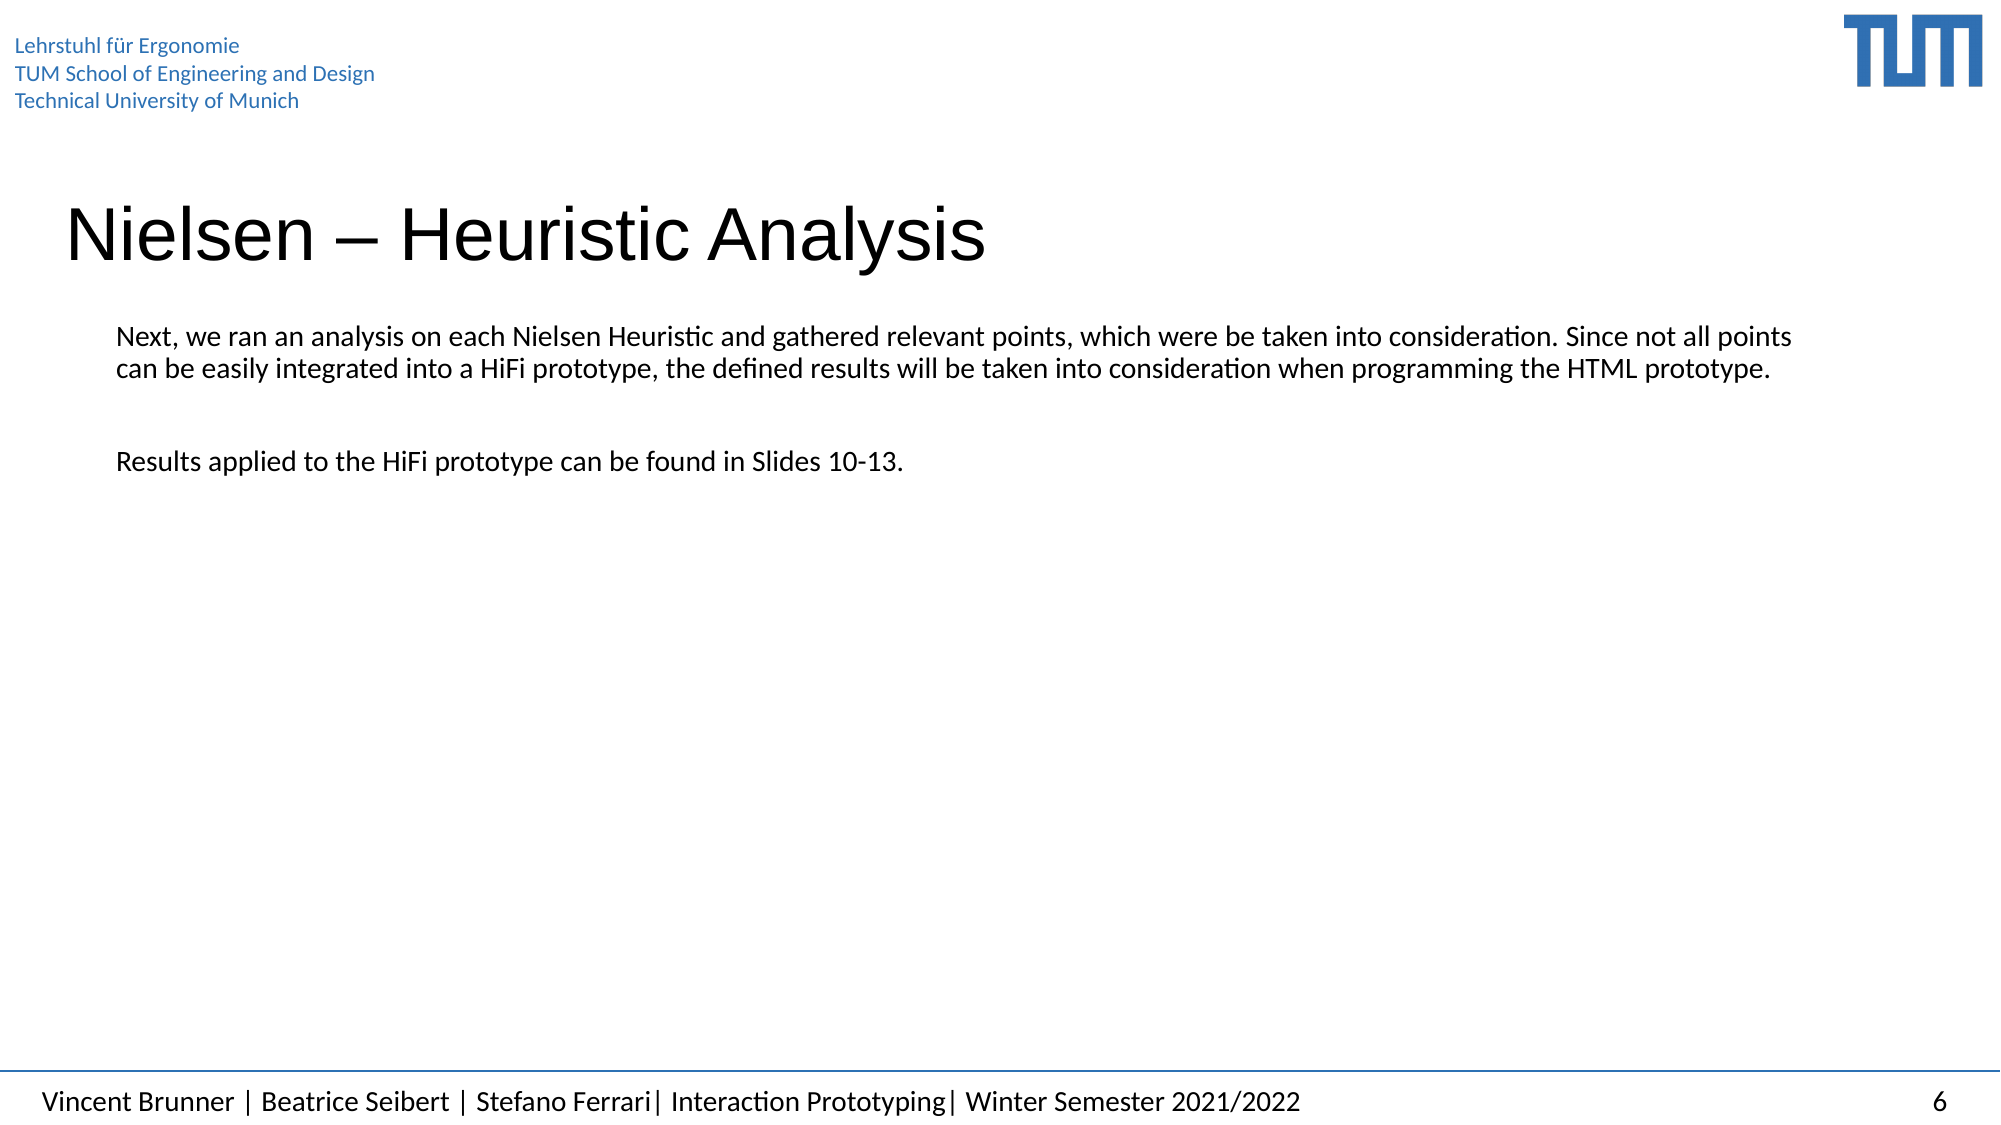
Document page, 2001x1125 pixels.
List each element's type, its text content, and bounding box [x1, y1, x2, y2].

picture [1772, 0, 2000, 158]
text_box Vincent Brunner | Beatrice Seibert | Stefano Ferrari| Interaction Prototyping| Winter Semester 2021/2022 [27, 1074, 1369, 1125]
text_box 6 [1917, 1074, 2000, 1125]
text_box Nielsen – Heuristic Analysis [50, 188, 1159, 296]
list Next, we ran an analysis on each Nielsen Heuristic and gathered relevant points, which were be taken into consideration. Since not all points can be easily integrated into a HiFi prototype, the defined results will be taken into consideration when programming the HTML prototype. Results applied to the HiFi prototype can be found in Slides 10-13. [101, 313, 1827, 516]
text_box Lehrstuhl für Ergonomie TUM School of Engineering and Design Technical University of Munich [0, 23, 625, 121]
